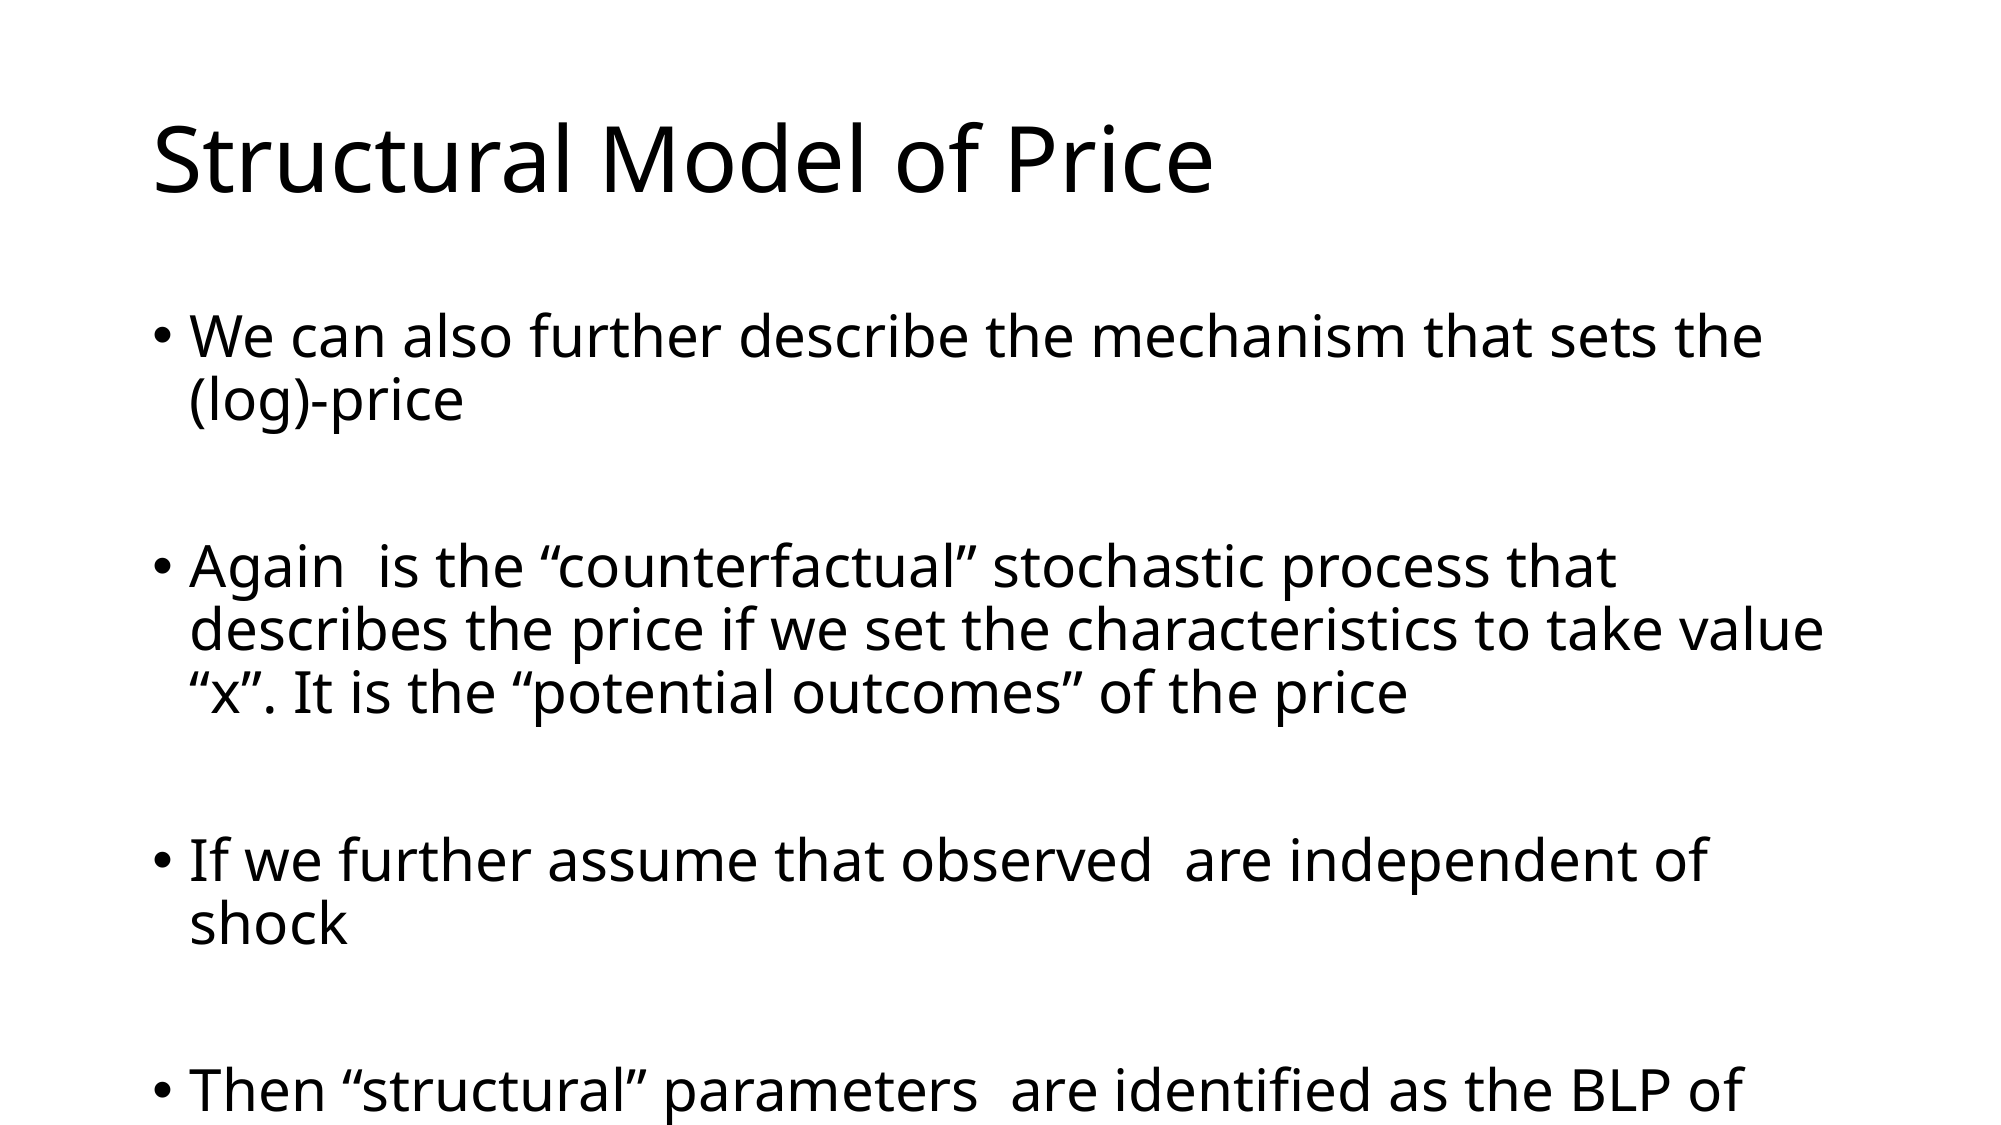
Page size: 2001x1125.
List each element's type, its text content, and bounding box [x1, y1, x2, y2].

title Structural Model of Price [137, 53, 1863, 272]
